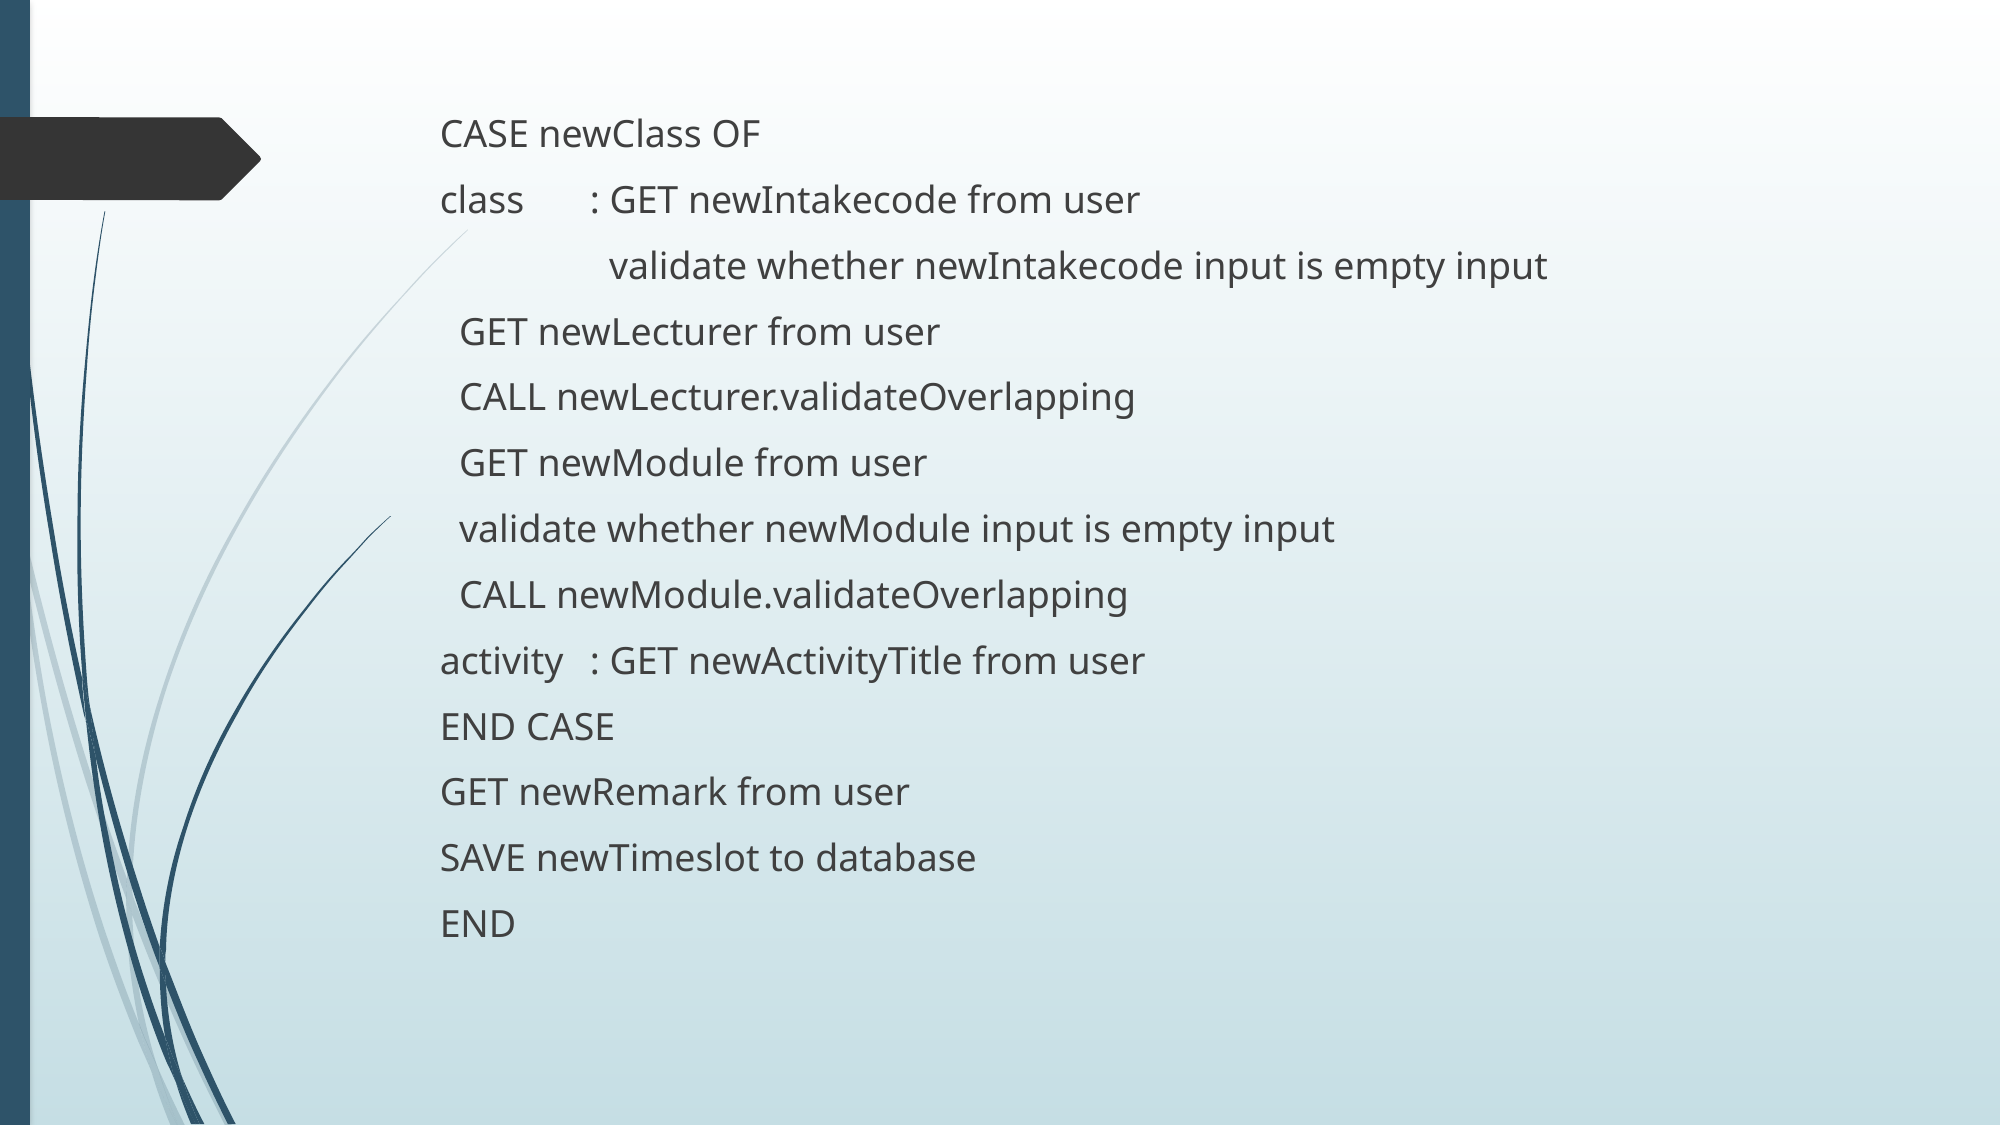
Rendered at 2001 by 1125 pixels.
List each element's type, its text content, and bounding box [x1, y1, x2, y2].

list CASE newClass OF class : GET newIntakecode from user validate whether newIntakecode input is empty input GET newLecturer from user CALL newLecturer.validateOverlapping GET newModule from user validate whether newModule input is empty input CALL newModule.validateOverlapping activity : GET newActivityTitle from user END CASE GET newRemark from user SAVE newTimeslot to database END [424, 102, 1888, 970]
